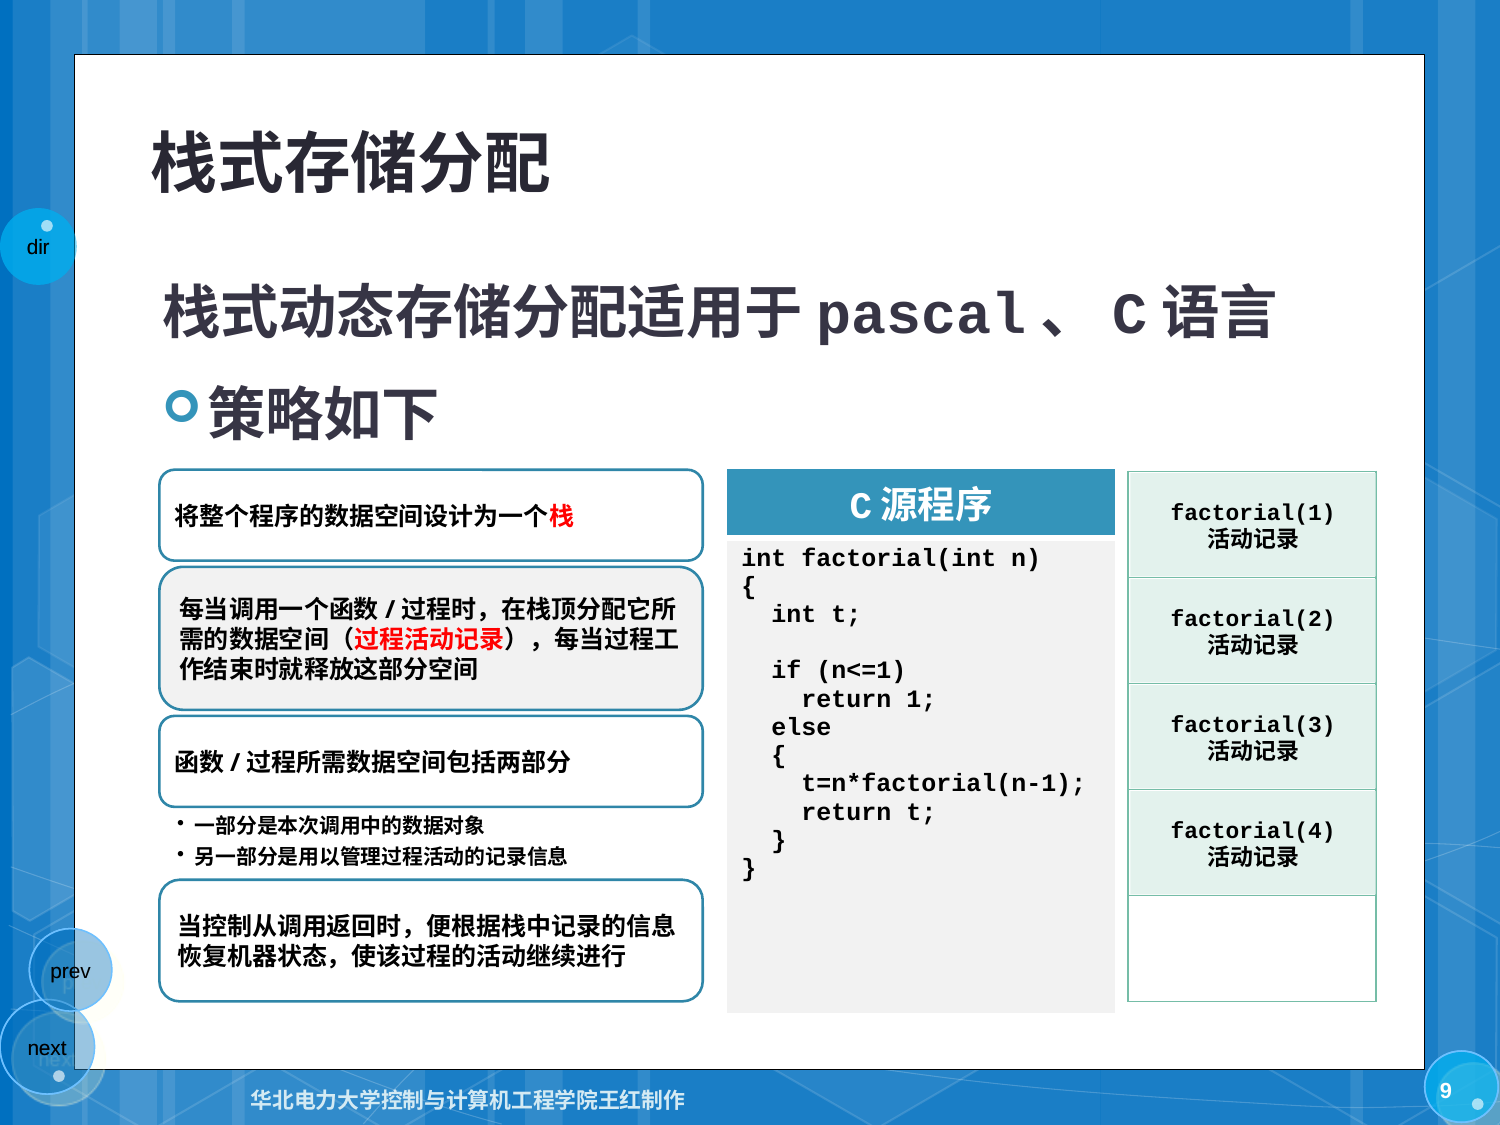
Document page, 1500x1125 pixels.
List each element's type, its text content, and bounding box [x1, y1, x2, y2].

text_box factorial(3) 活动记录 [1129, 684, 1377, 790]
text_box factorial(4) 活动记录 [1129, 790, 1377, 896]
table_cell [1129, 896, 1375, 1001]
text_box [159, 467, 703, 1004]
table_cell int factorial(int n) { int t; if (n<=1) return 1; else { t=n*factorial(n-1); return t; } } [727, 541, 1115, 1013]
footer 华北电力大学控制与计算机工程学院王红制作 [143, 1069, 701, 1125]
text_box factorial(1) 活动记录 [1129, 472, 1377, 578]
title 栈式存储分配 [135, 66, 1324, 209]
table_header C源程序 [727, 469, 1115, 535]
list 栈式动态存储分配适用于pascal、C语言 策略如下 [135, 246, 1363, 1004]
text_box factorial(2) 活动记录 [1129, 578, 1377, 684]
slide_number 9 [1424, 1060, 1495, 1121]
